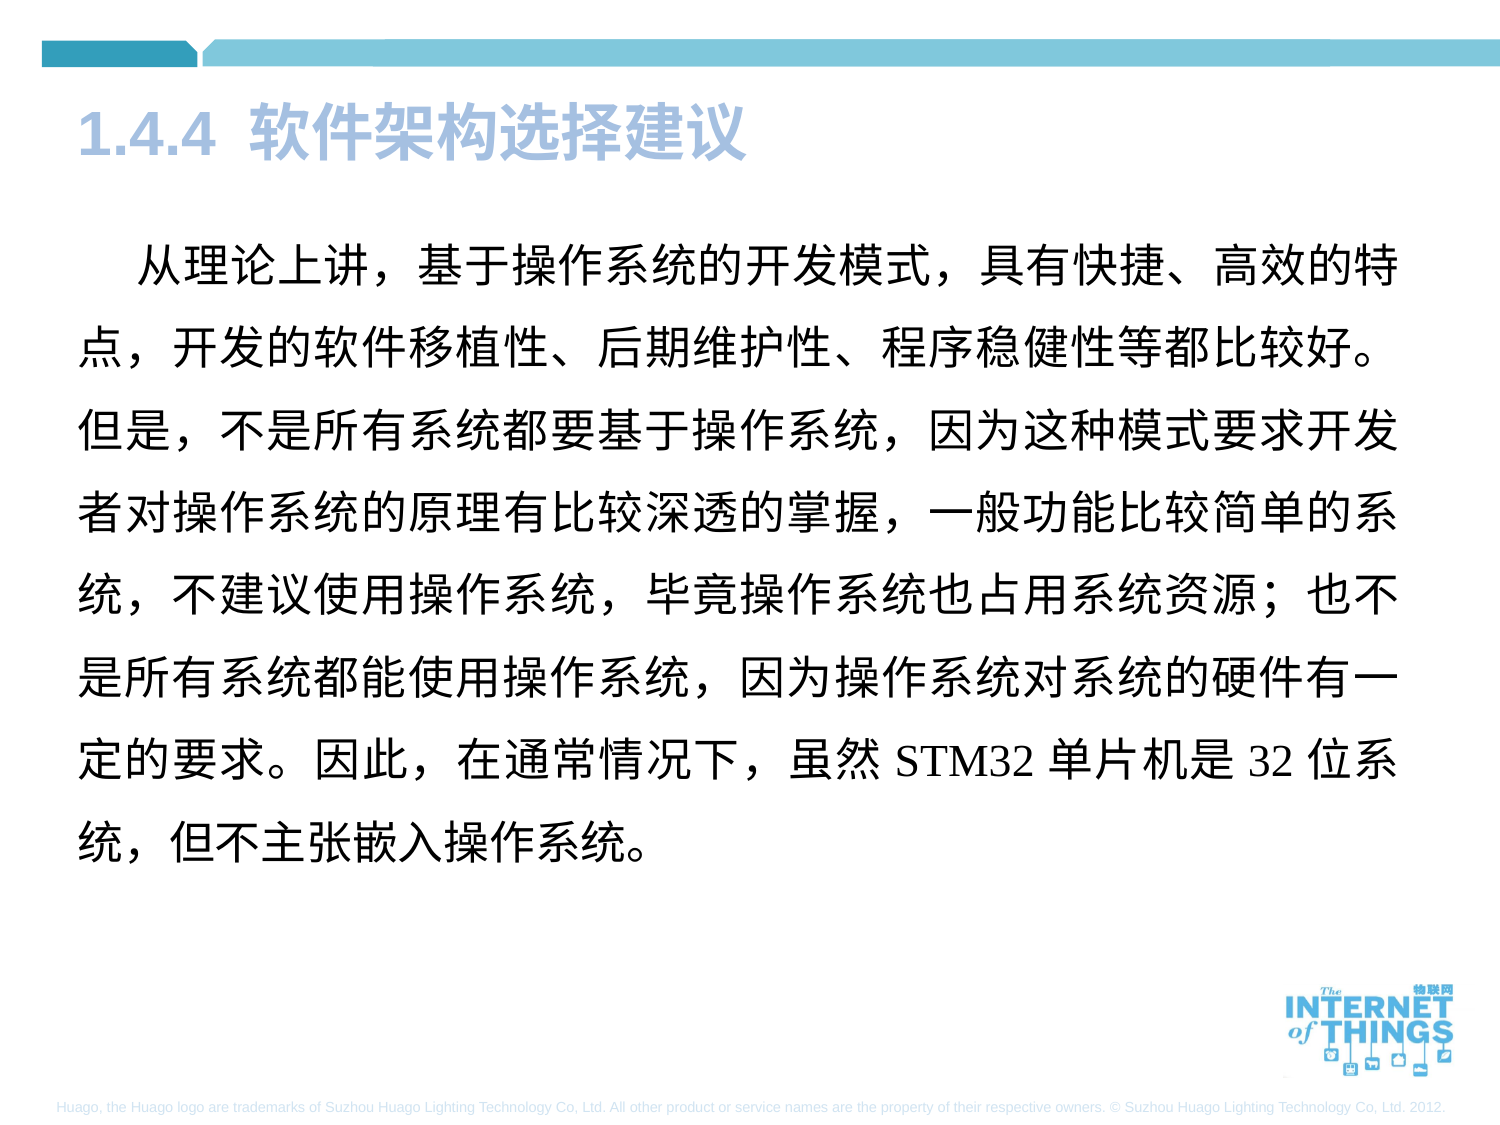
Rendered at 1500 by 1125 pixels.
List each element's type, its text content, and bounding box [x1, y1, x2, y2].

text_box 1.4.4 软件架构选择建议 [62, 85, 1436, 176]
text_box 从理论上讲，基于操作系统的开发模式，具有快捷、高效的特点，开发的软件移植性、后期维护性、程序稳健性等都比较好。但是，不是所有系统都要基于操作系统，因为这种模式要求开发者对操作系统的原理有比较深透的掌握，一般功能比较简单的系统，不建议使用操作系统，毕竟操作系统也占用系统资源；也不是所有系统都能使用操作系统，因为操作系统对系统的硬件有一定的要求。因此，在通常情况下，虽然STM32单片机是32位系统，但不主张嵌入操作系统。 [62, 201, 1415, 876]
picture [1283, 984, 1475, 1078]
